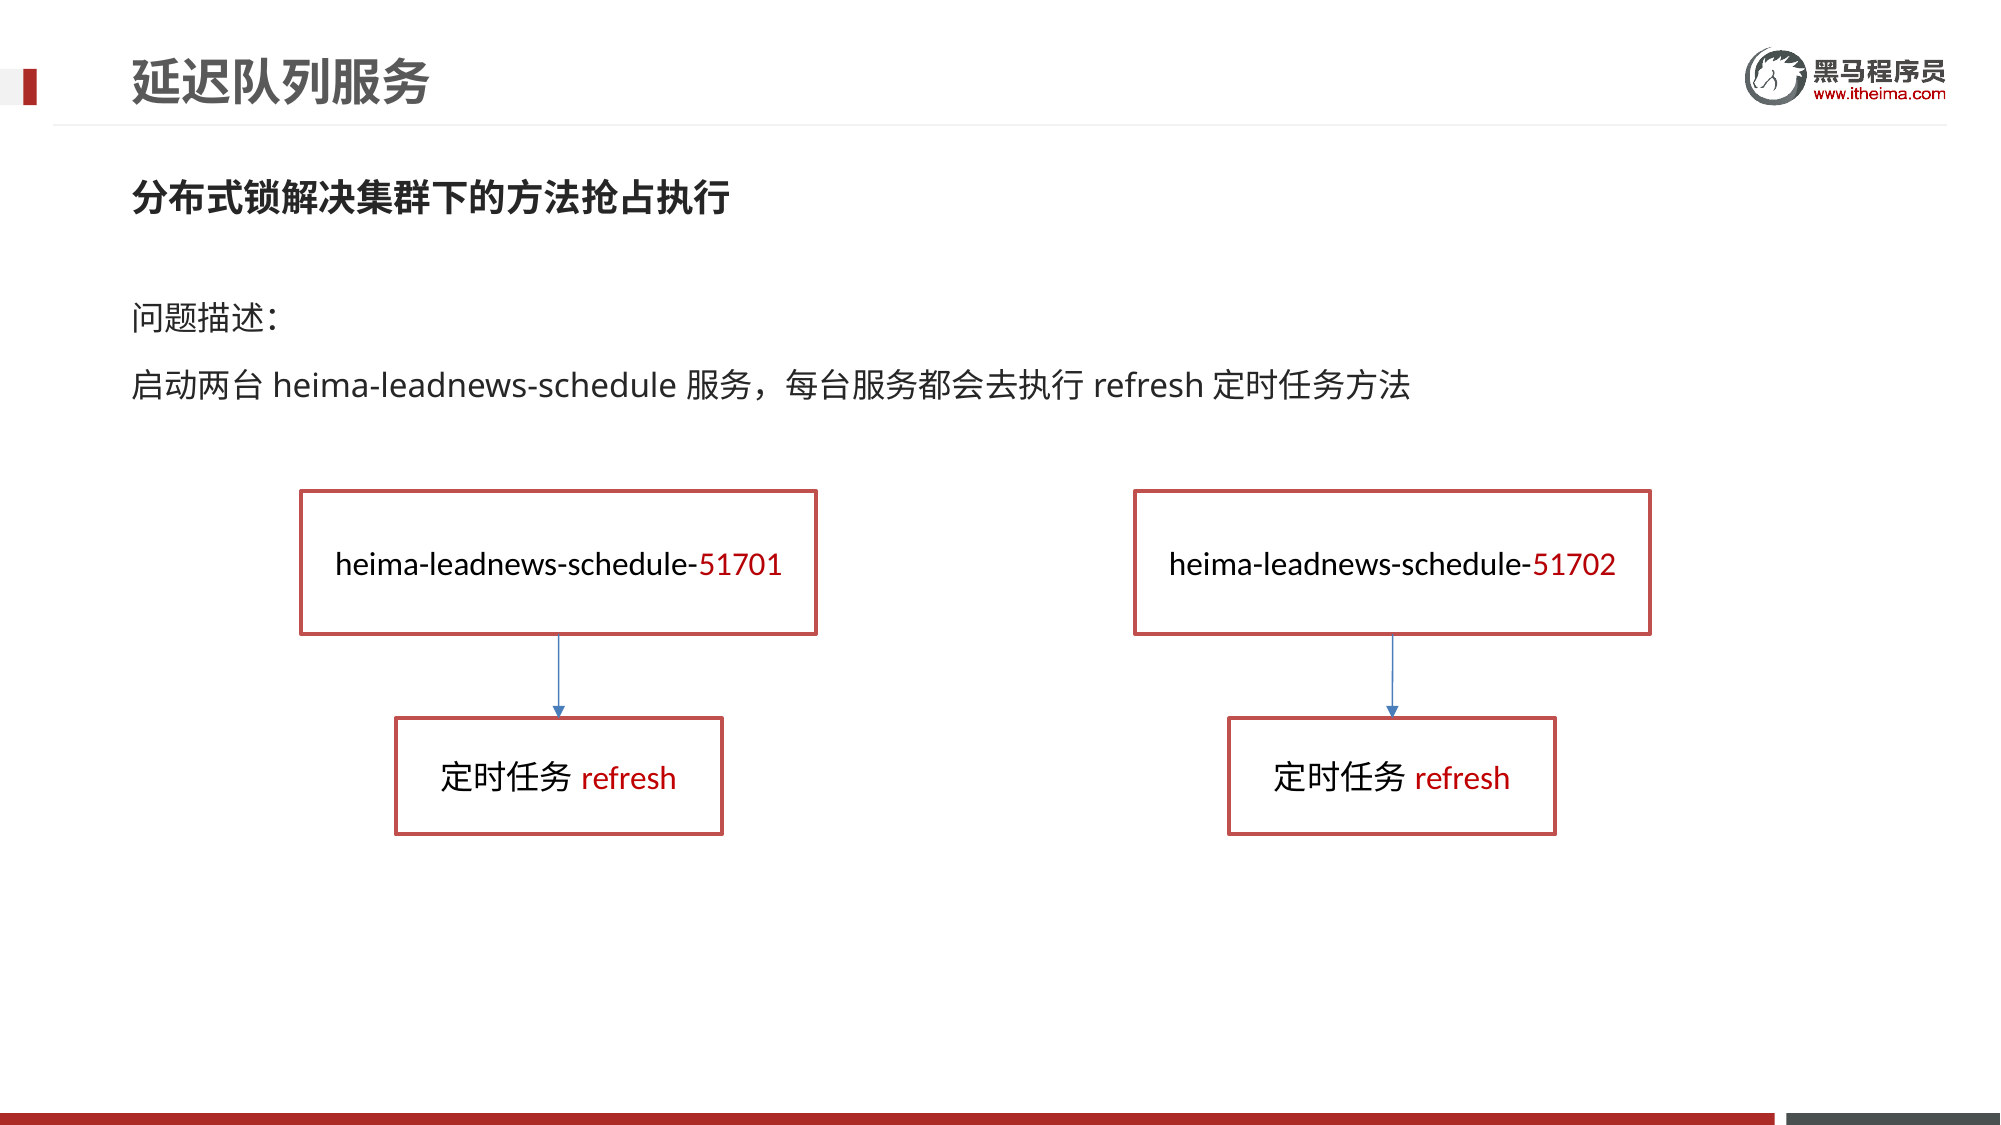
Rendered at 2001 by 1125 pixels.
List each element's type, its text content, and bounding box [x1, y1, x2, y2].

text_box heima-leadnews-schedule-51702 [1133, 489, 1652, 636]
picture [1744, 46, 1946, 106]
title 延迟队列服务 [116, 38, 1556, 124]
text_box heima-leadnews-schedule-51701 [299, 489, 818, 636]
text_box 定时任务refresh [1227, 716, 1557, 836]
text_box 问题描述： 启动两台heima-leadnews-schedule服务，每台服务都会去执行refresh定时任务方法 [116, 270, 1872, 428]
text_box 定时任务refresh [394, 716, 724, 836]
list 分布式锁解决集群下的方法抢占执行 [116, 154, 1950, 239]
